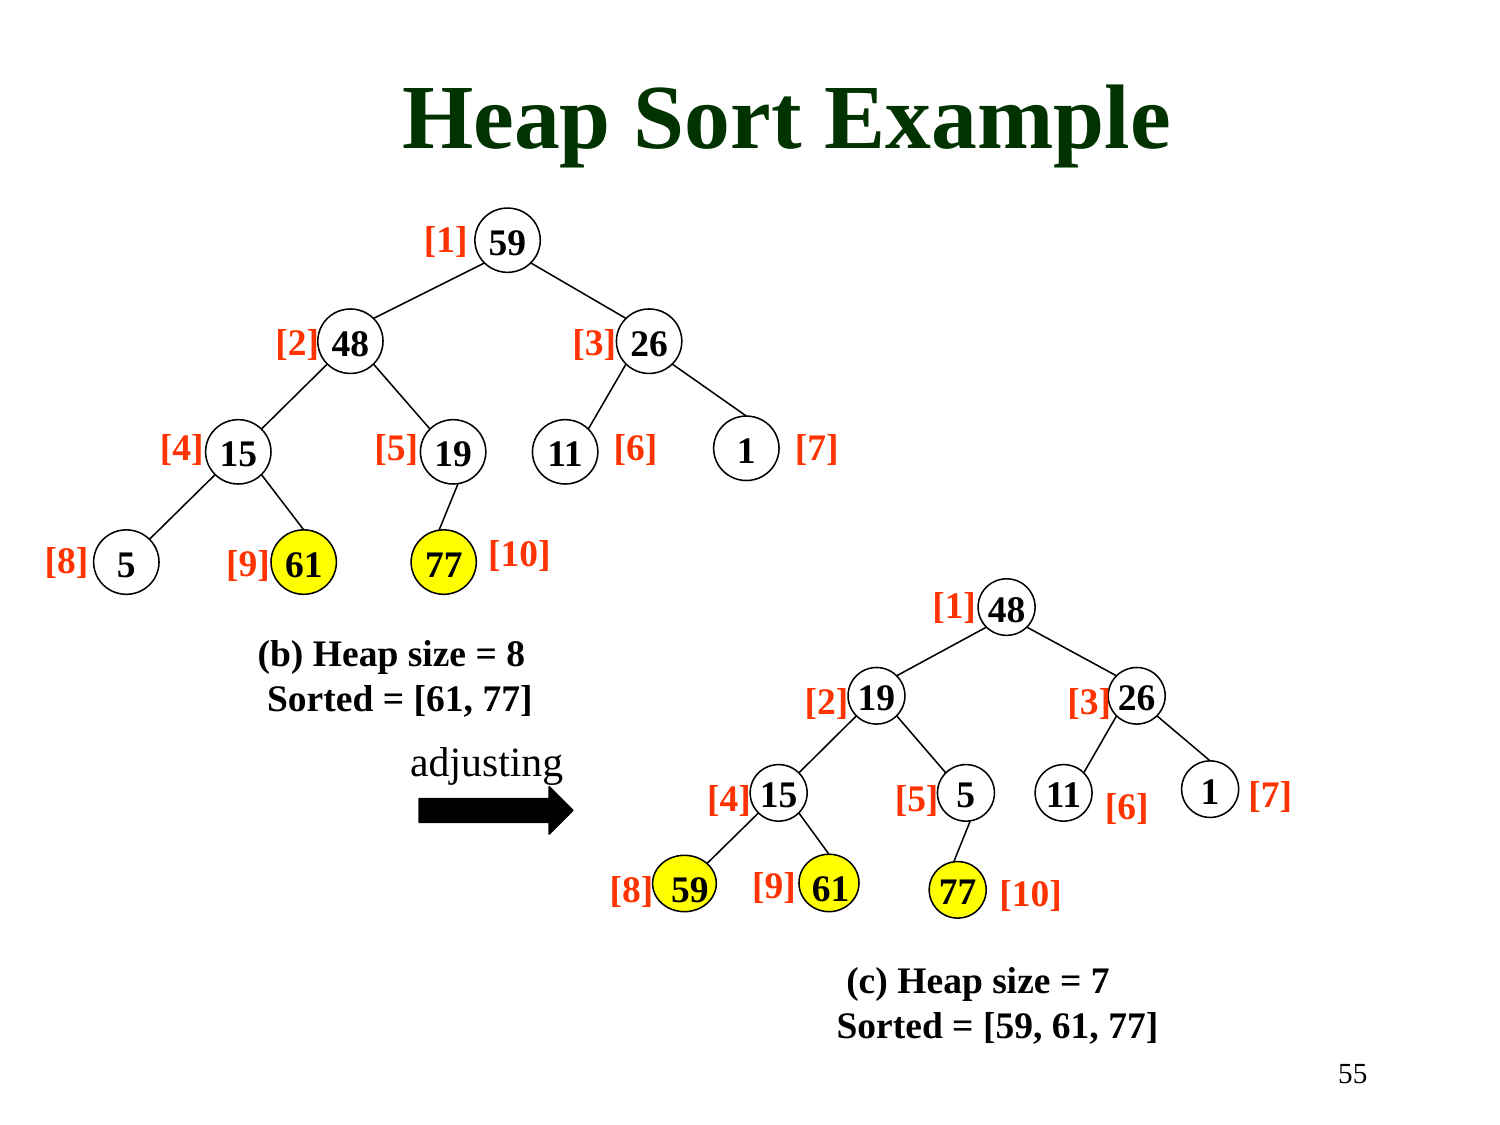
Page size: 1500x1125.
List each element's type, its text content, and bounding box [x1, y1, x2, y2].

text_box adjusting [395, 736, 591, 793]
text_box [419, 793, 573, 835]
slide_number 55 [1069, 1046, 1383, 1123]
text_box Heap Sort Example [387, 49, 1187, 175]
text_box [596, 573, 1306, 1056]
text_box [29, 207, 855, 728]
